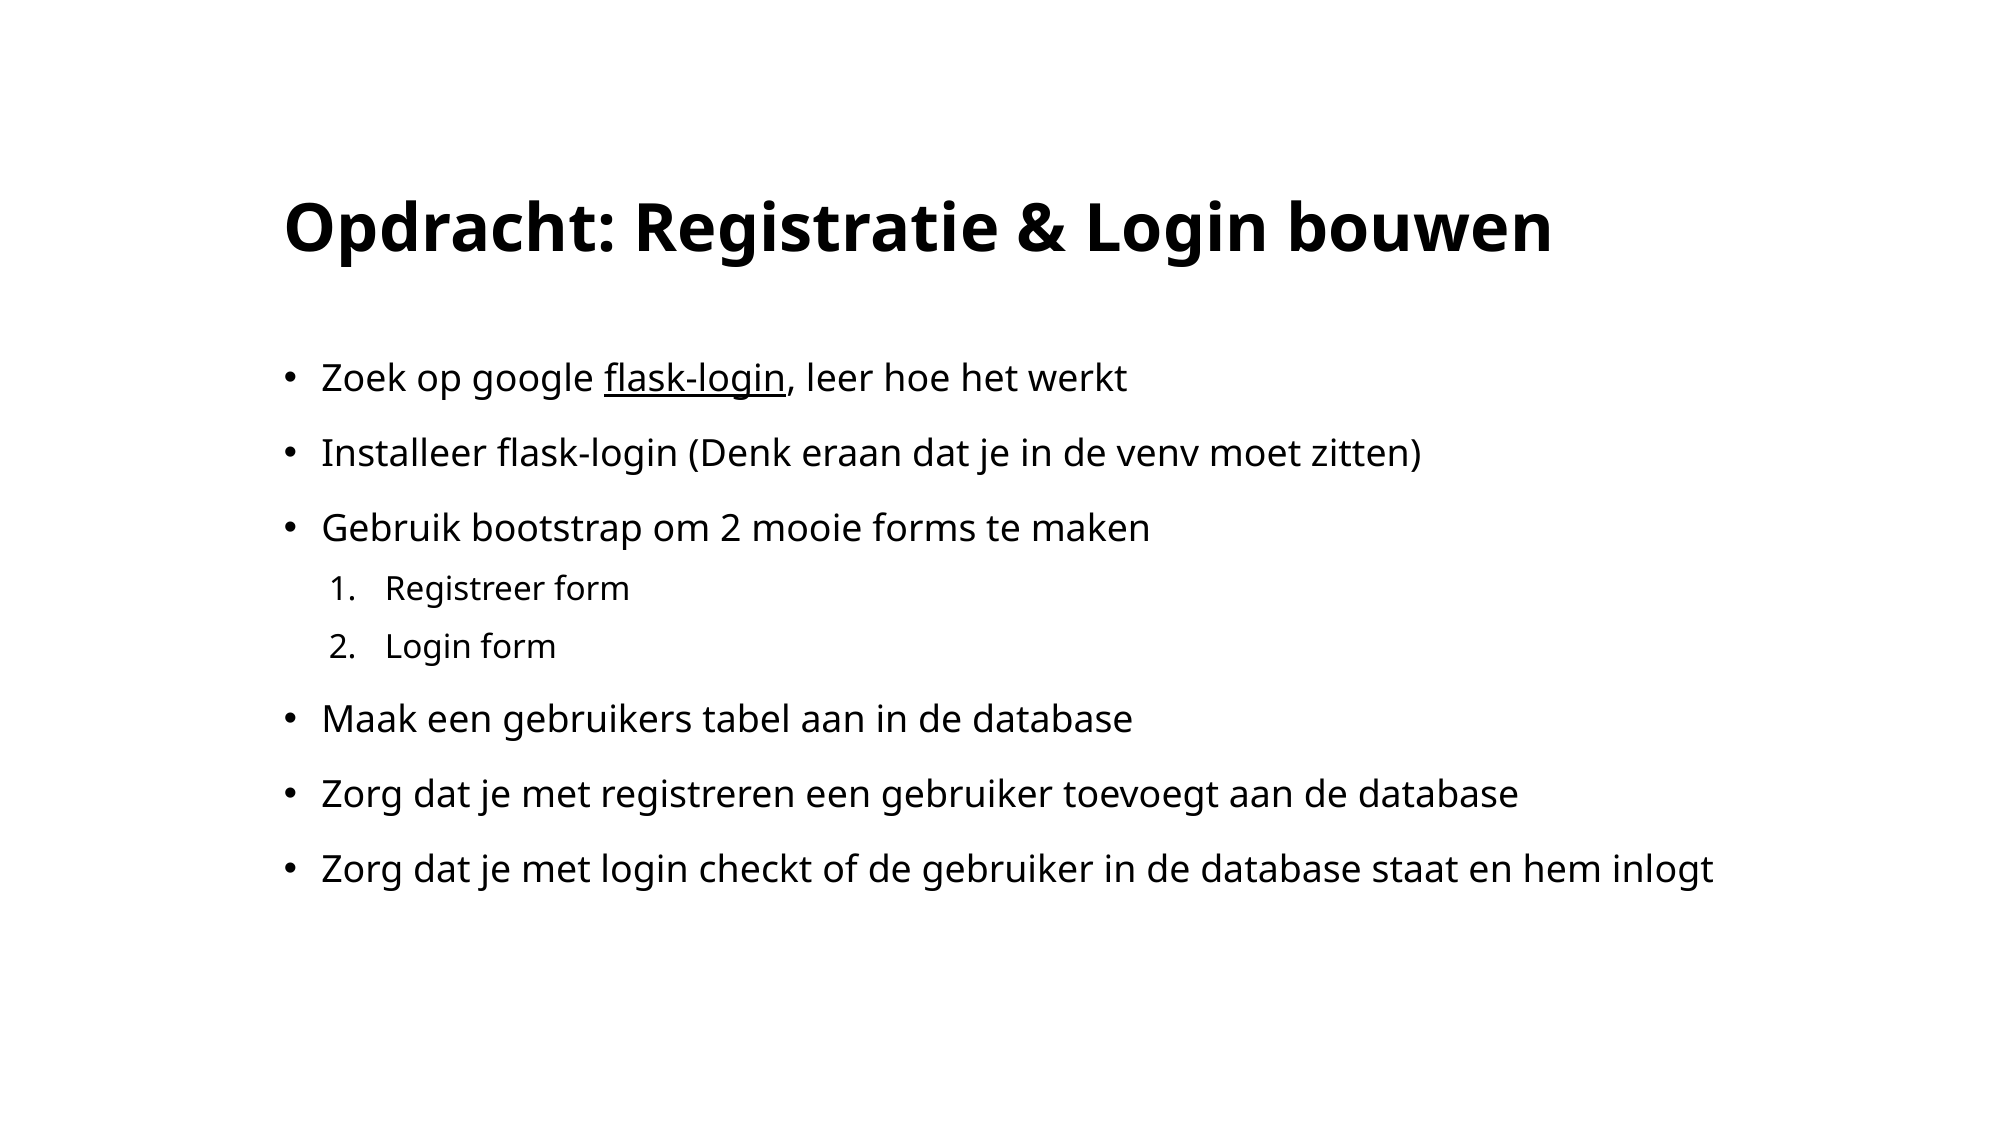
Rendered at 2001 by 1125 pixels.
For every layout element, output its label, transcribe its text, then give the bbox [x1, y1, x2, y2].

list Zoek op google flask-login, leer hoe het werkt Installeer flask-login (Denk eraan dat je in de venv moet zitten) Gebruik bootstrap om 2 mooie forms te maken Registreer form Login form Maak een gebruikers tabel aan in de database Zorg dat je met registreren een gebruiker toevoegt aan de database Zorg dat je met login checkt of de gebruiker in de database staat en hem inlogt [268, 337, 1732, 1017]
title Opdracht: Registratie & Login bouwen [268, 112, 1732, 337]
